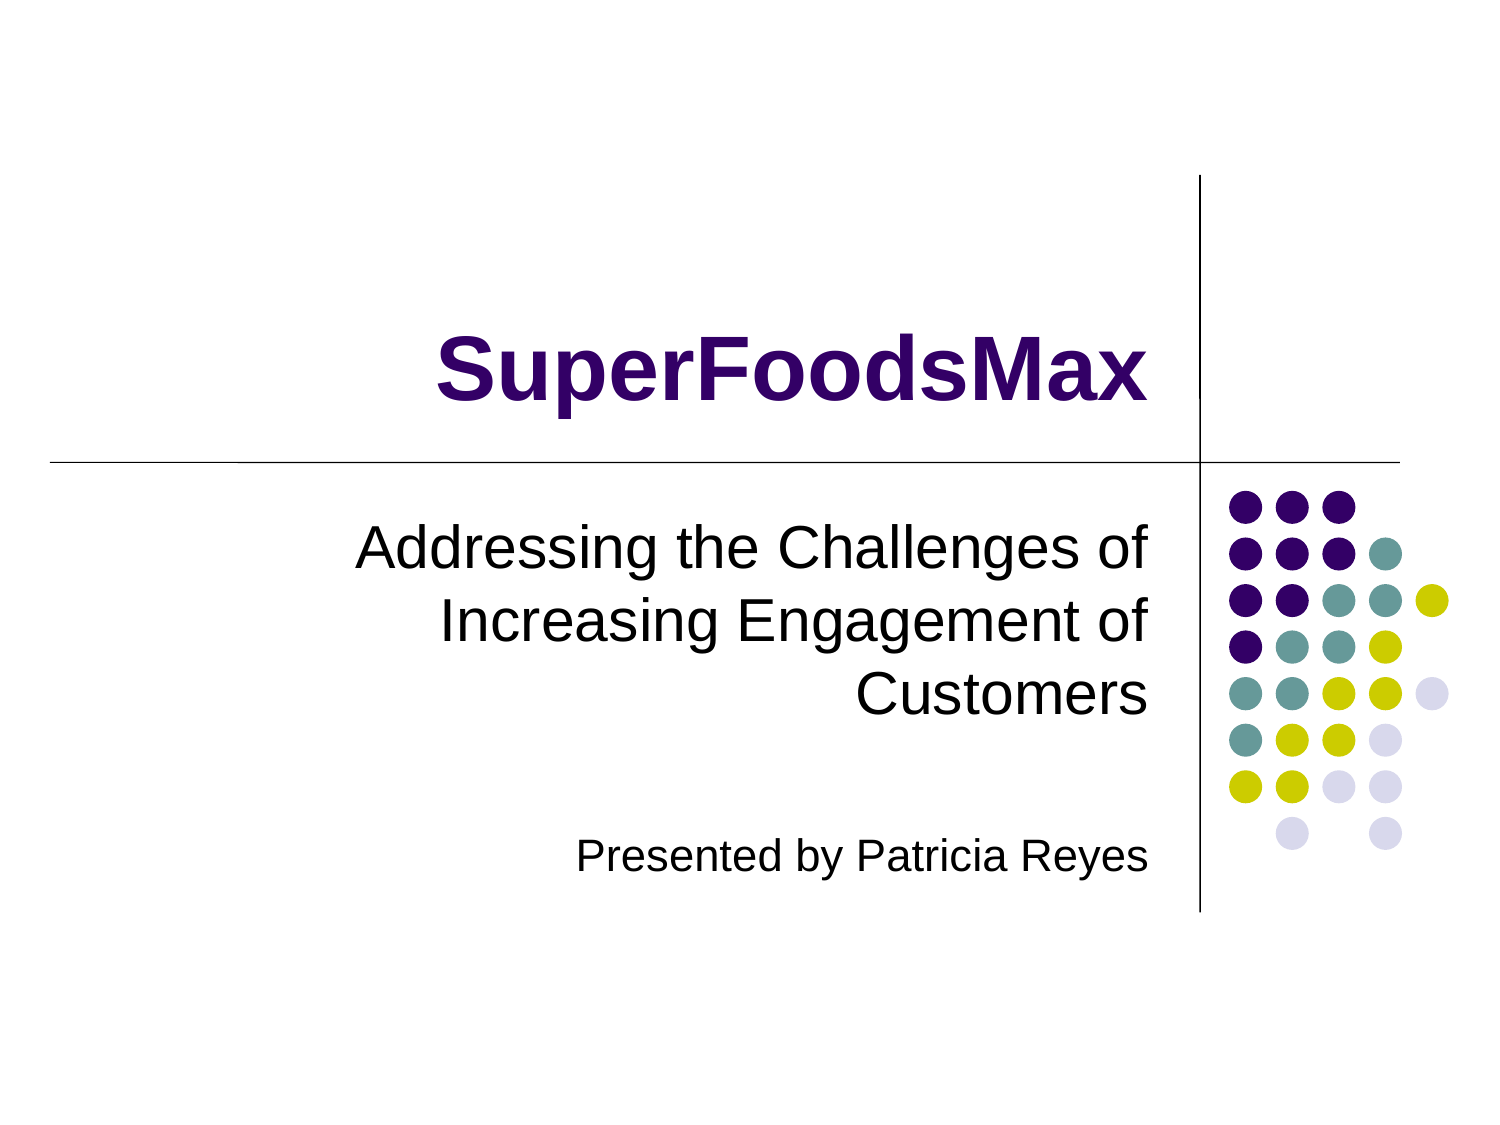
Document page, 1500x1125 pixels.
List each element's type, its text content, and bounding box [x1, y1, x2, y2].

title SuperFoodsMax [51, 76, 1165, 427]
subtitle Addressing the Challenges of Increasing Engagement of Customers Presented by Patricia Reyes [139, 500, 1165, 888]
